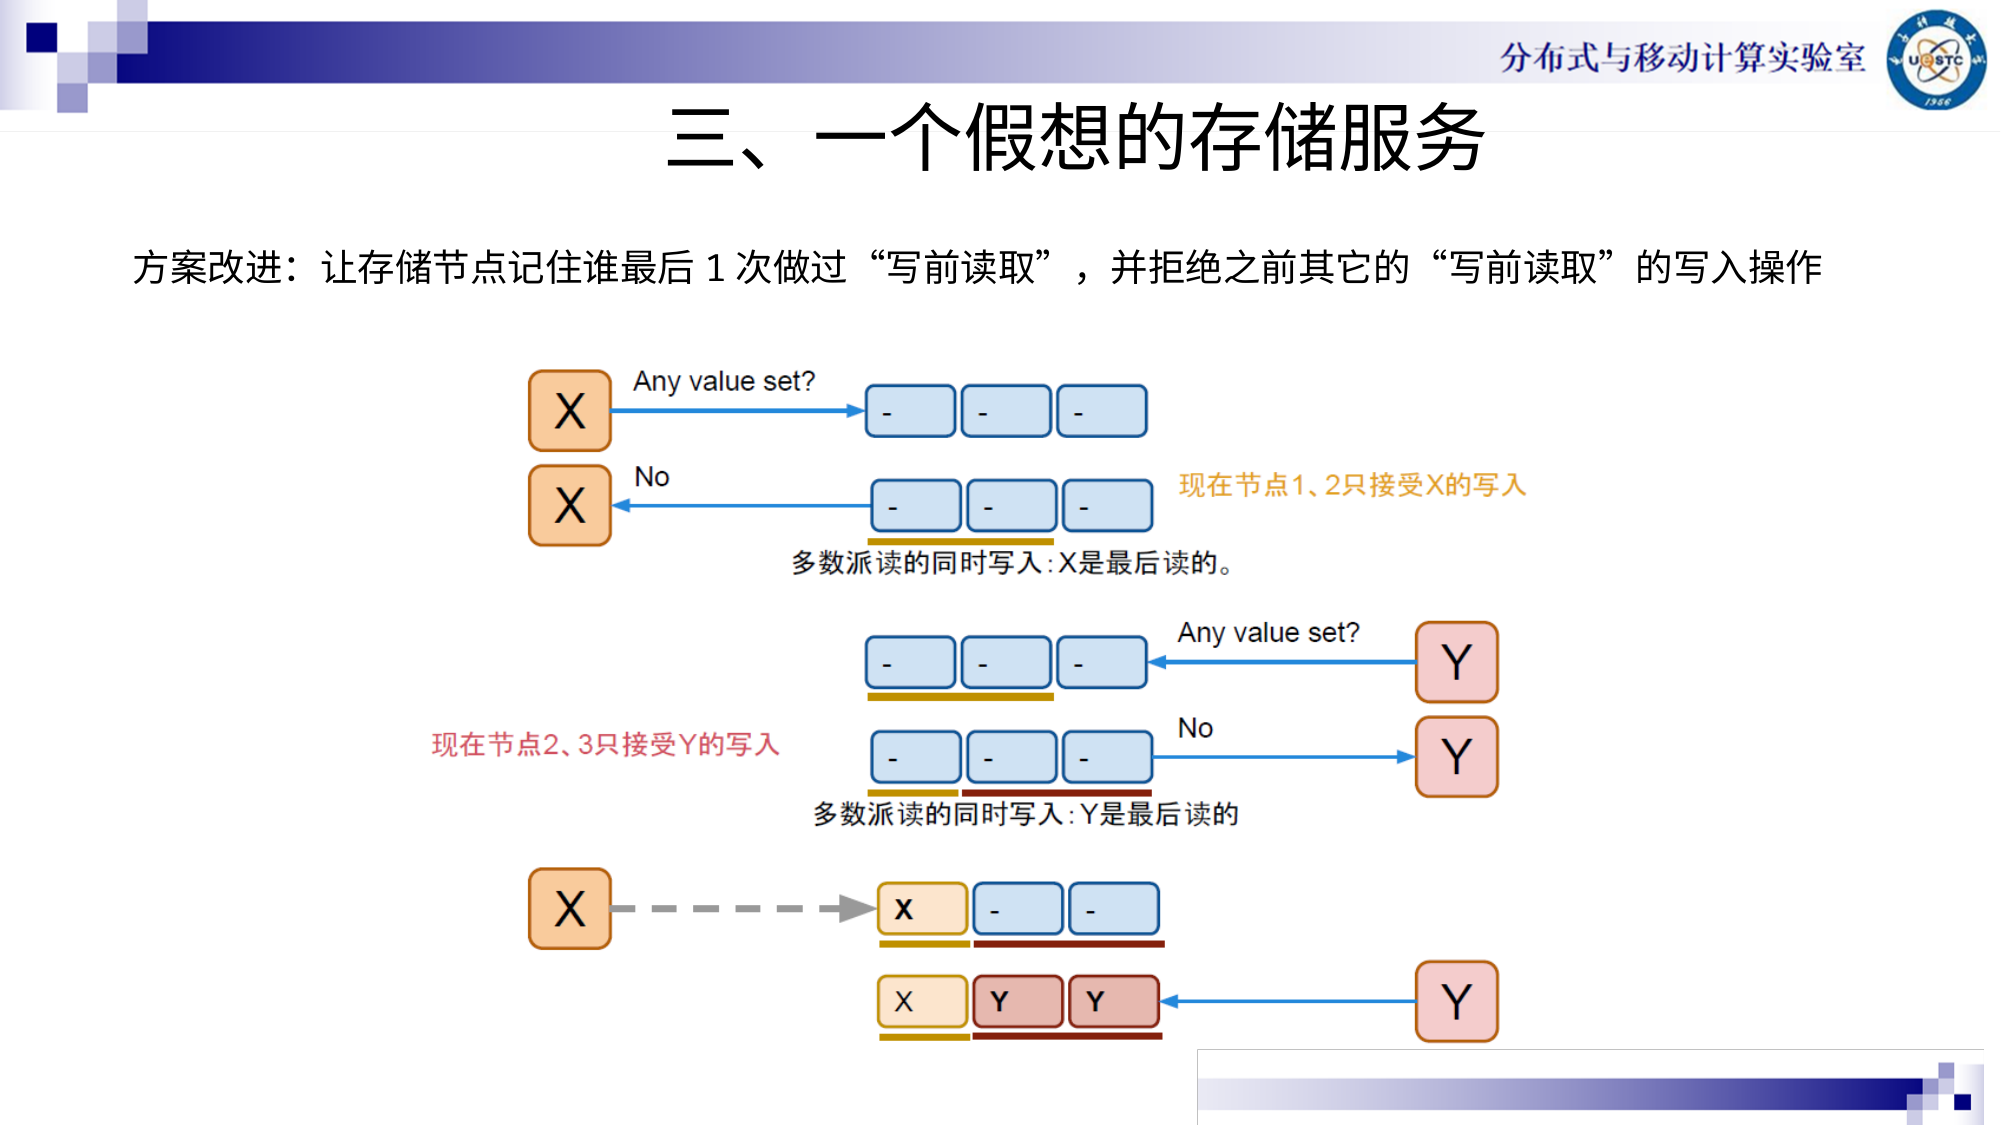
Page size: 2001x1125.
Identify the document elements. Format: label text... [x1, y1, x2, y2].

text_box 三、一个假想的存储服务 [648, 83, 1504, 188]
text_box 方案改进：让存储节点记住谁最后1次做过“写前读取”，并拒绝之前其它的“写前读取”的写入操作 [118, 236, 1839, 297]
picture [0, 0, 2001, 1125]
